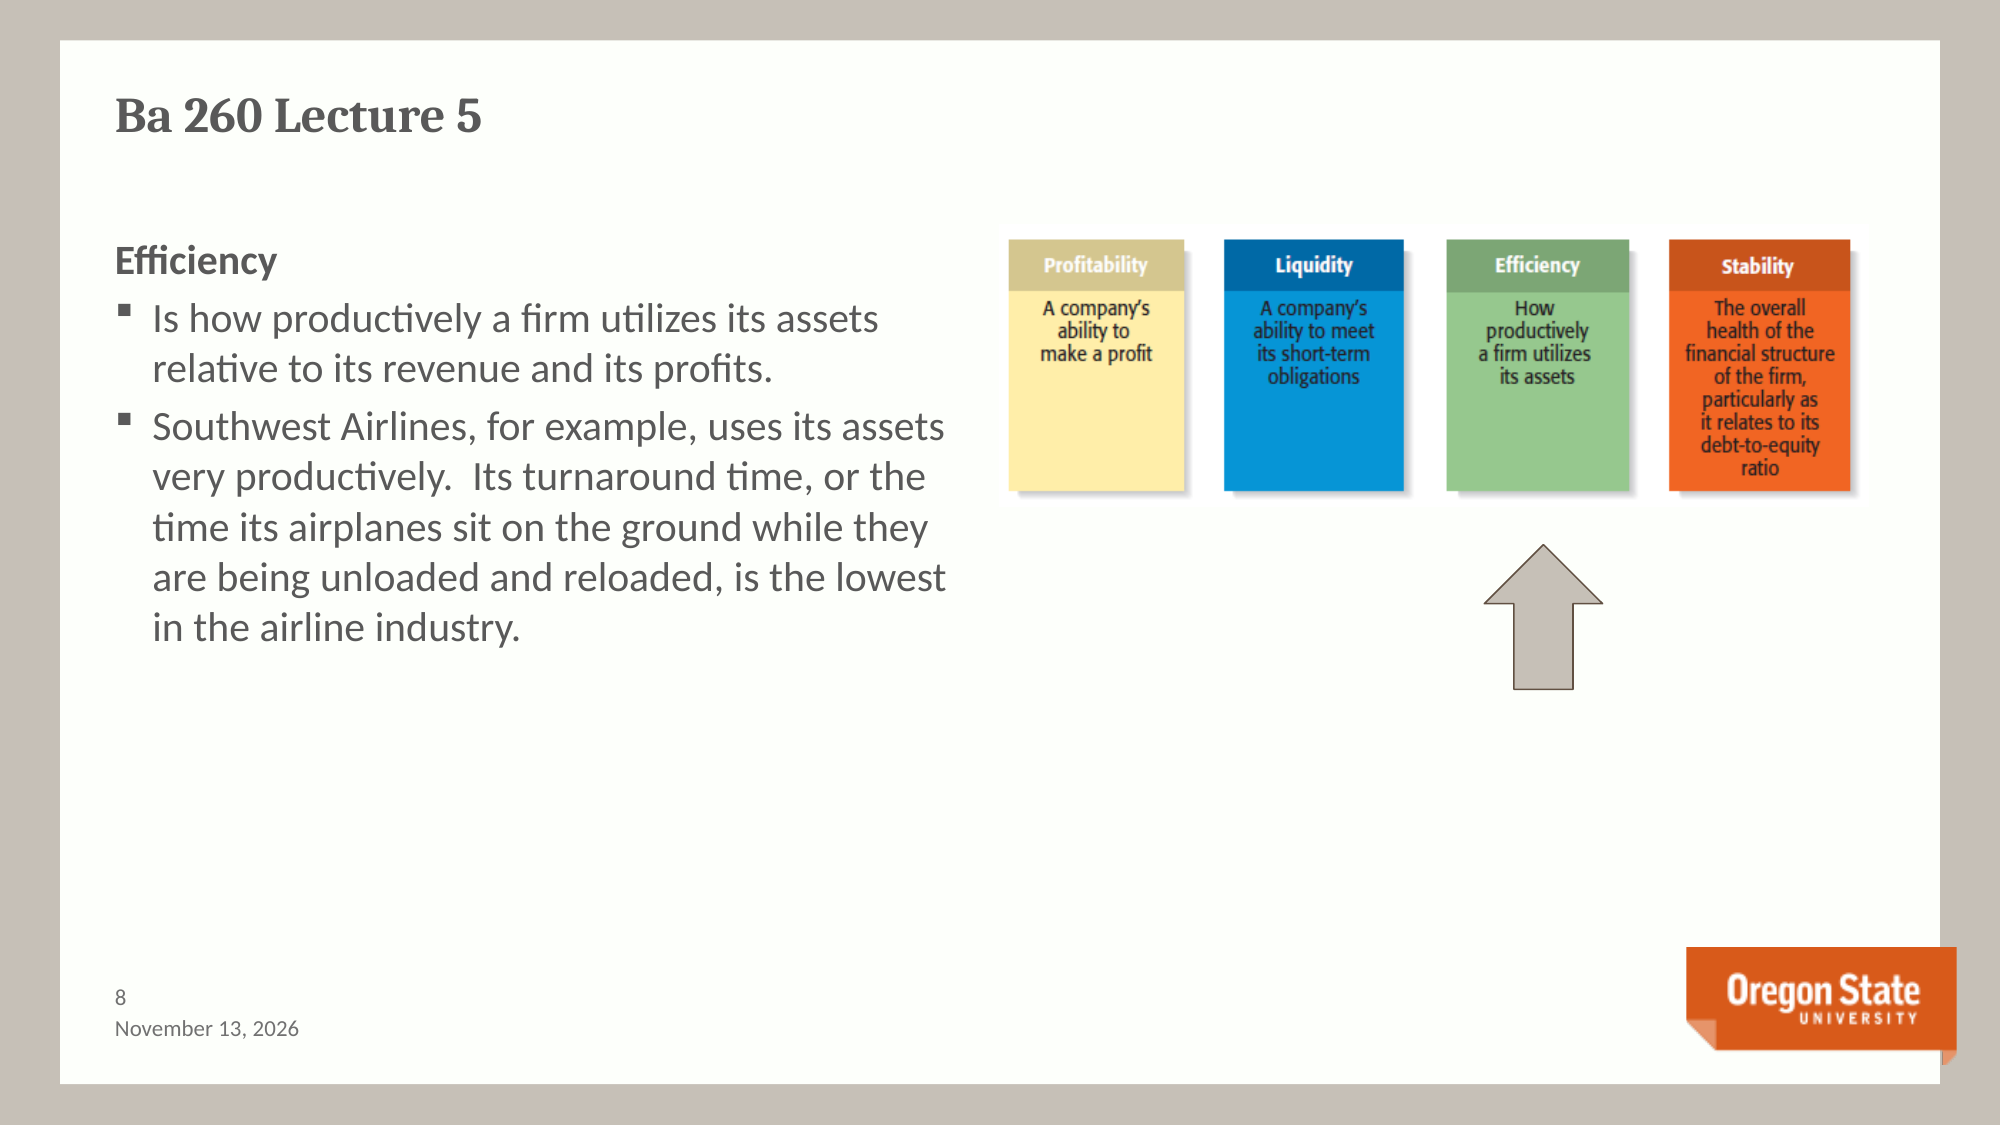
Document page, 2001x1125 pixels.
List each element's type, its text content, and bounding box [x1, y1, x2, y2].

list Efficiency Is how productively a firm utilizes its assets relative to its revenue and its profits. Southwest Airlines, for example, uses its assets very productively. Its turnaround time, or the time its airplanes sit on the ground while they are being unloaded and reloaded, is the lowest in the airline industry. [99, 224, 976, 938]
title Ba 260 Lecture 5 [99, 75, 1900, 188]
slide_number 7 [99, 982, 180, 1013]
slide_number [99, 1012, 500, 1043]
text_box [1484, 544, 1603, 690]
picture [999, 224, 1870, 508]
